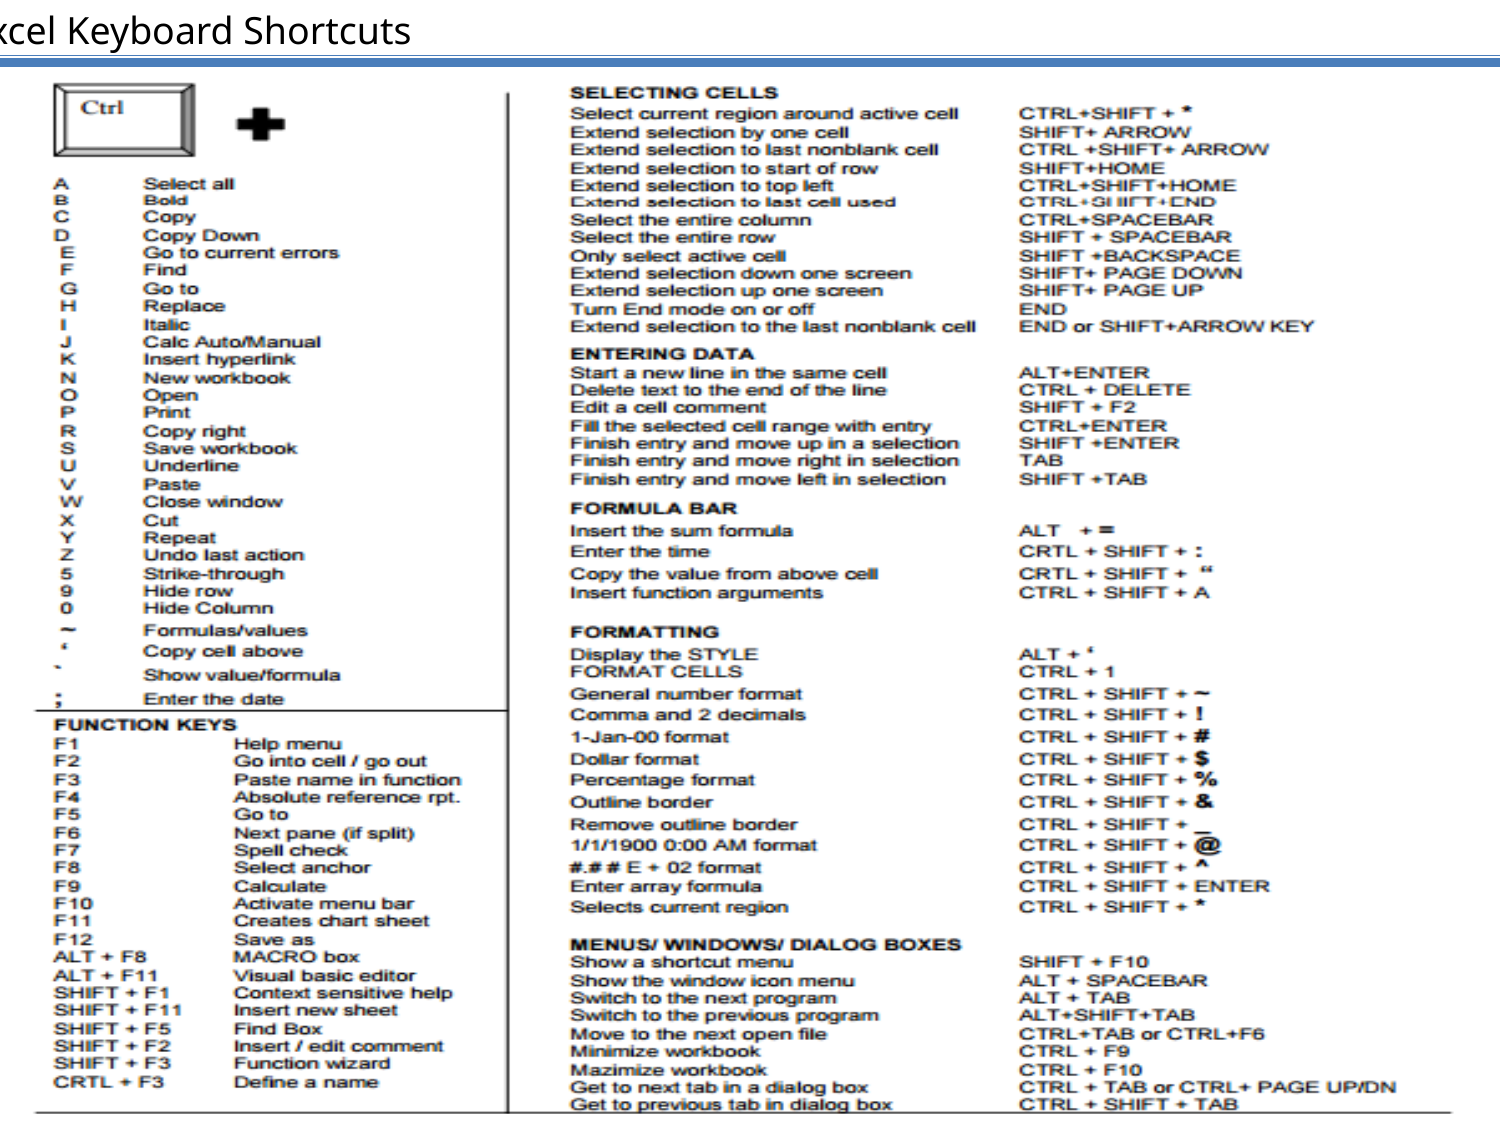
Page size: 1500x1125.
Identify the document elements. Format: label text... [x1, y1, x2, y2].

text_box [0, 55, 1500, 63]
text_box Excel Keyboard Shortcuts [0, 0, 427, 54]
picture [12, 74, 1500, 1114]
